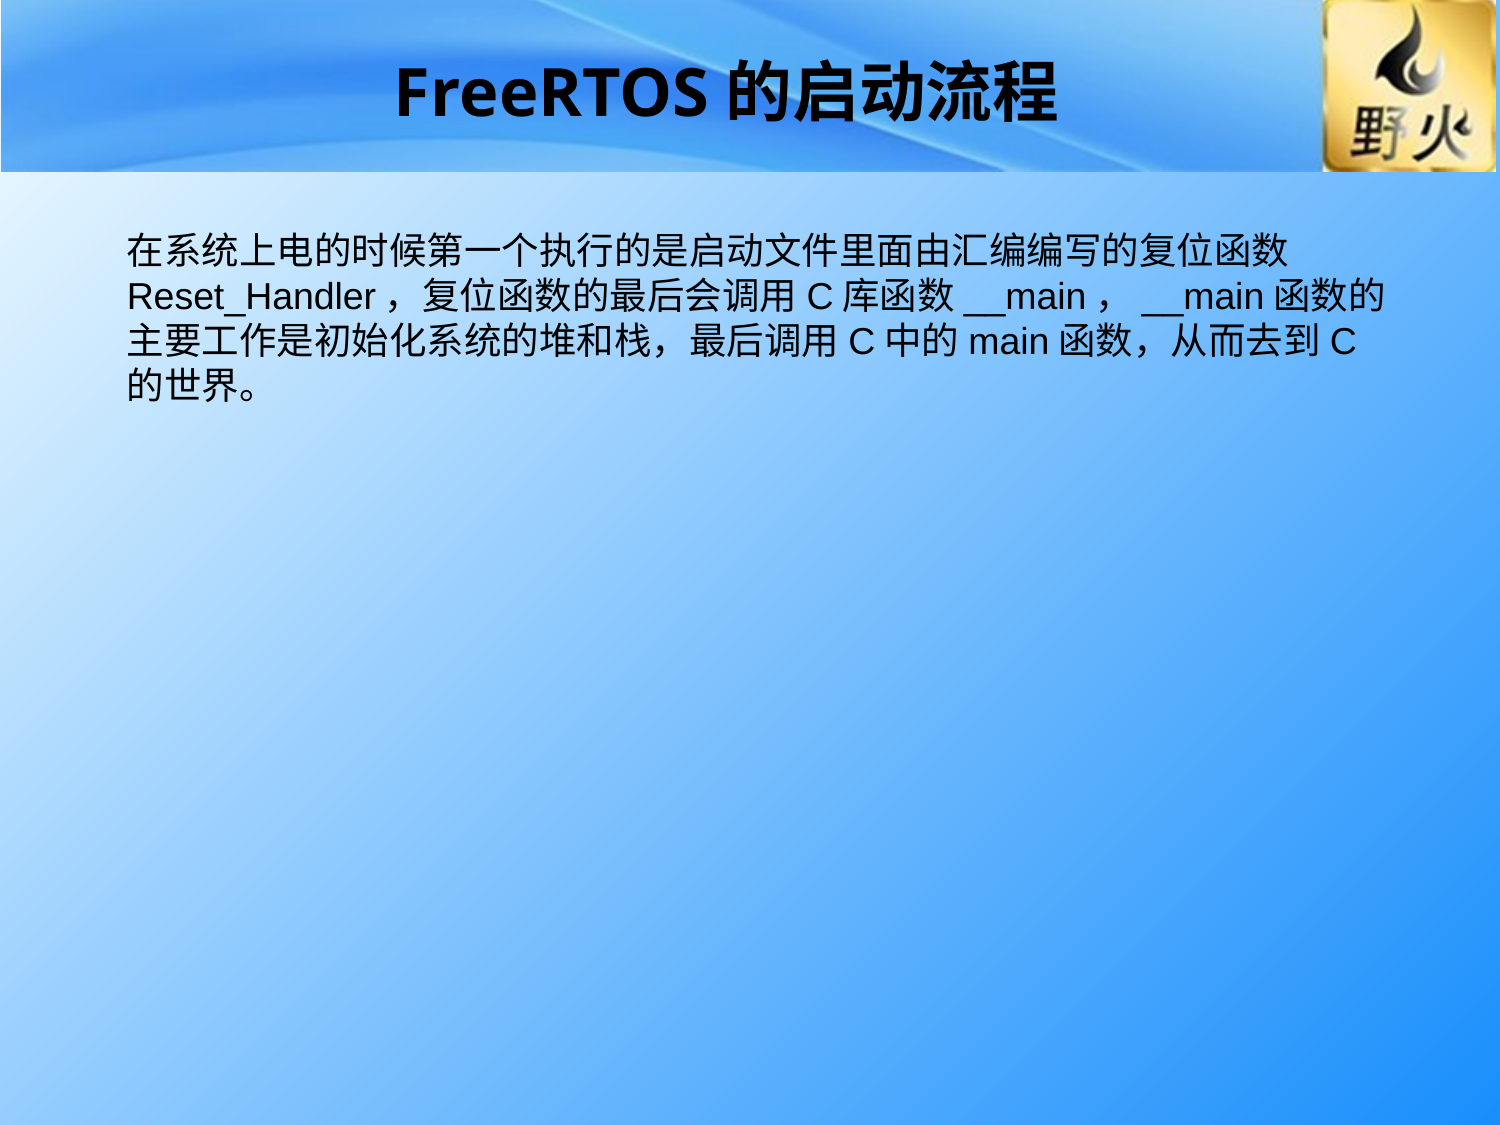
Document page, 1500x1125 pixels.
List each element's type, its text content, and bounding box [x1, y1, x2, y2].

picture [1, 0, 1496, 172]
text_box 在系统上电的时候第一个执行的是启动文件里面由汇编编写的复位函数Reset_Handler，复位函数的最后会调用C库函数__main，__main函数的主要工作是初始化系统的堆和栈，最后调用C中的main函数，从而去到C的世界。 [112, 219, 1412, 415]
